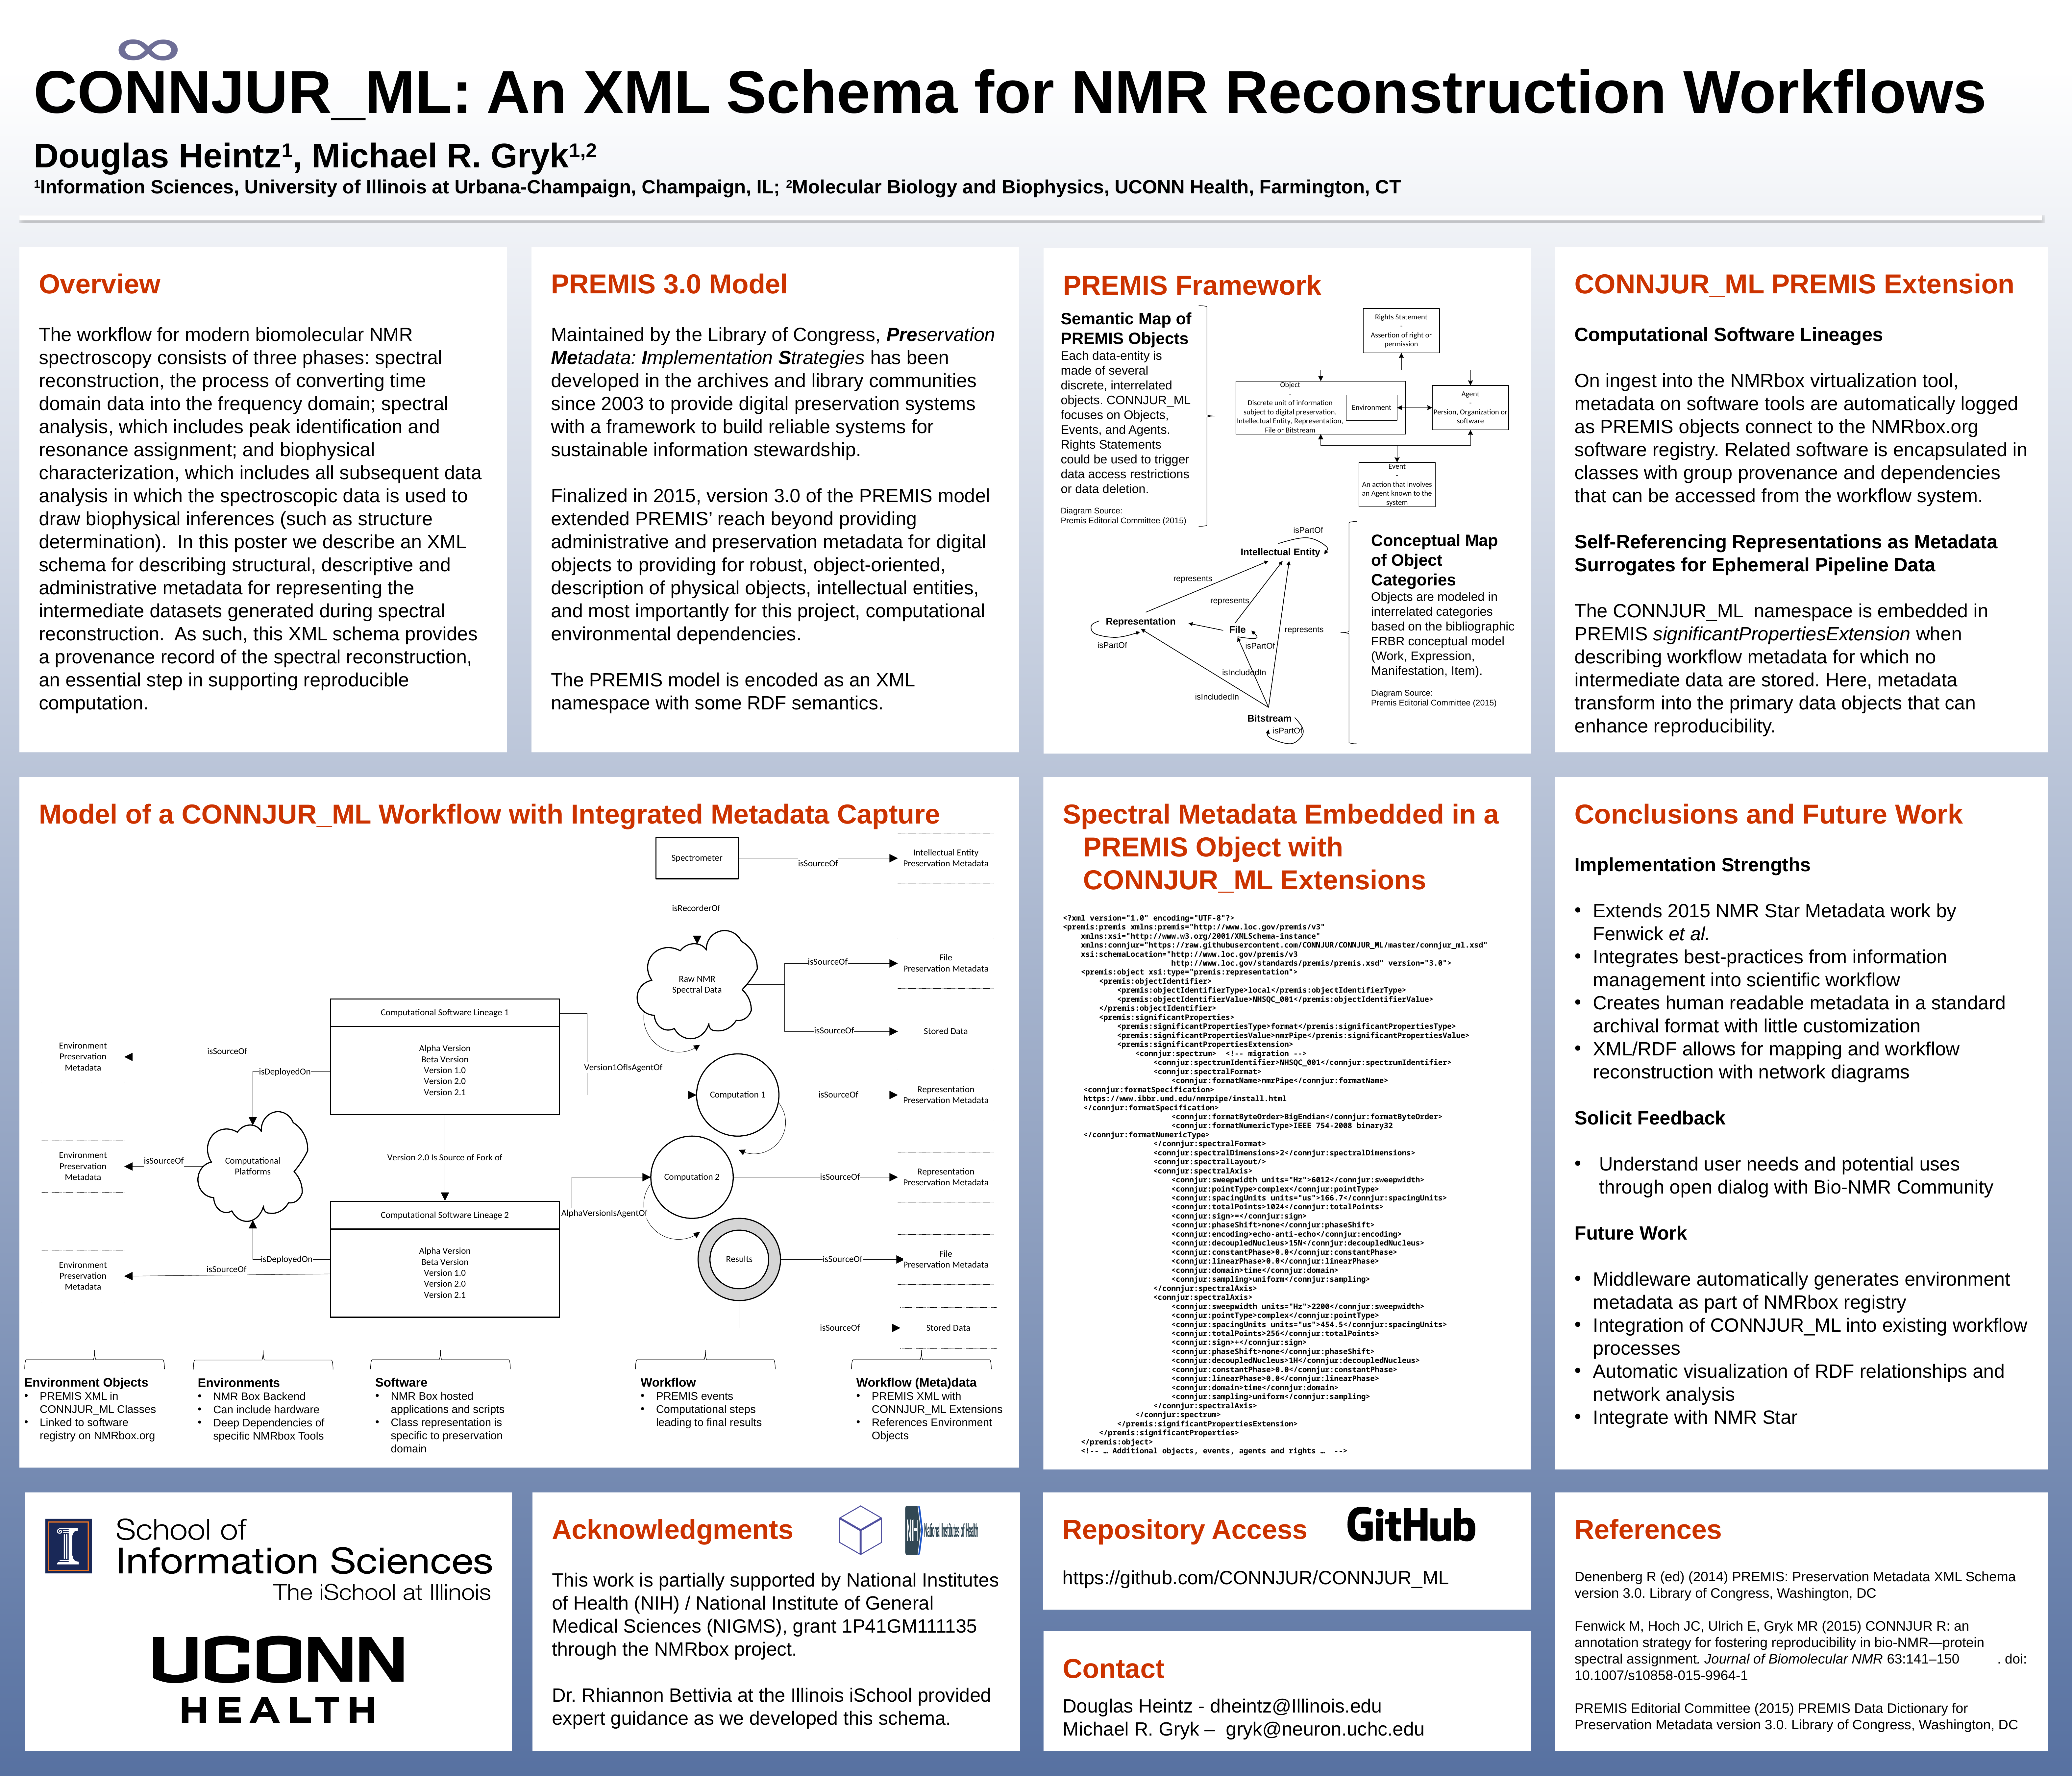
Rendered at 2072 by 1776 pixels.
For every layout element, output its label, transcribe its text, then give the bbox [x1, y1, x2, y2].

text_box Semantic Map of PREMIS Objects Each data-entity is made of several discrete, interrelated objects. CONNJUR_ML focuses on Objects, Events, and Agents. Rights Statements could be used to trigger data access restrictions or data deletion. Diagram Source: Premis Editorial Committee (2015) [1056, 306, 1199, 528]
text_box Overview The workflow for modern biomolecular NMR spectroscopy consists of three phases: spectral reconstruction, the process of converting time domain data into the frequency domain; spectral analysis, which includes peak identification and resonance assignment; and biophysical characterization, which includes all subsequent data analysis in which the spectroscopic data is used to draw biophysical inferences (such as structure determination). In this poster we describe an XML schema for describing structural, descriptive and administrative metadata for representing the intermediate datasets generated during spectral reconstruction. As such, this XML schema provides a provenance record of the spectral reconstruction, an essential step in supporting reproducible computation. [19, 247, 507, 752]
text_box CONNJUR_ML PREMIS Extension Computational Software Lineages On ingest into the NMRbox virtualization tool, metadata on software tools are automatically logged as PREMIS objects connect to the NMRbox.org software registry. Related software is encapsulated in classes with group provenance and dependencies that can be accessed from the workflow system. Self-Referencing Representations as Metadata Surrogates for Ephemeral Pipeline Data The CONNJUR_ML namespace is embedded in PREMIS significantPropertiesExtension when describing workflow metadata for which no intermediate data are stored. Here, metadata transform into the primary data objects that can enhance reproducibility. [1555, 247, 2048, 752]
text_box [24, 1353, 165, 1369]
text_box Workflow (Meta)data PREMIS XML with CONNJUR_ML Extensions References Environment Objects [851, 1372, 1019, 1444]
text_box Environment Objects PREMIS XML in CONNJUR_ML Classes Linked to software registry on NMRbox.org [19, 1372, 169, 1459]
text_box Contact Douglas Heintz - dheintz@Illinois.edu Michael R. Gryk – gryk@neuron.uchc.edu [1043, 1631, 1531, 1751]
text_box Conceptual Map of Object Categories Objects are modeled in interrelated categories based on the bibliographic FRBR conceptual model (Work, Expression, Manifestation, Item). Diagram Source: Premis Editorial Committee (2015) [1366, 527, 1522, 710]
picture [1347, 1507, 1476, 1542]
picture [839, 1505, 882, 1555]
text_box Spectral Metadata Embedded in a PREMIS Object with CONNJUR_ML Extensions <?xml version="1.0" encoding="UTF-8"?> <premis:premis xmlns:premis="http://www.loc.gov/premis/v3" xmlns:xsi="http://www.w3.org/2001/XMLSchema-instance" xmlns:connjur="https://raw.githubusercontent.com/CONNJUR/CONNJUR_ML/master/connjur_ml.xsd" xsi:schemaLocation="http://www.loc.gov/premis/v3 http://www.loc.gov/standards/premis/premis.xsd" version="3.0"> <premis:object xsi:type="premis:representation"> <premis:objectIdentifier> <premis:objectIdentifierType>local</premis:objectIdentifierType> <premis:objectIdentifierValue>NHSQC_001</premis:objectIdentifierValue> </premis:objectIdentifier> <premis:significantProperties> <premis:significantPropertiesType>format</premis:significantPropertiesType> <premis:significantPropertiesValue>nmrPipe</premis:significantPropertiesValue> <premis:significantPropertiesExtension> <connjur:spectrum> <!-- migration --> <connjur:spectrumIdentifier>NHSQC_001</connjur:spectrumIdentifier> <connjur:spectralFormat> <connjur:formatName>nmrPipe</connjur:formatName> <connjur:formatSpecification> https://www.ibbr.umd.edu/nmrpipe/install.html </connjur:formatSpecification> <connjur:formatByteOrder>BigEndian</connjur:formatByteOrder> <connjur:formatNumericType>IEEE 754-2008 binary32 </connjur:formatNumericType> </connjur:spectralFormat> <connjur:spectralDimensions>2</connjur:spectralDimensions> <connjur:spectralLayout/> <connjur:spectralAxis> <connjur:sweepwidth units="Hz">6012</connjur:sweepwidth> <connjur:pointType>complex</connjur:pointType> <connjur:spacingUnits units="us">166.7</connjur:spacingUnits> <connjur:totalPoints>1024</connjur:totalPoints> <connjur:sign>=</connjur:sign> <connjur:phaseShift>none</connjur:phaseShift> <connjur:encoding>echo-anti-echo</connjur:encoding> <connjur:decoupledNucleus>15N</connjur:decoupledNucleus> <connjur:constantPhase>0.0</connjur:constantPhase> <connjur:linearPhase>0.0</connjur:linearPhase> <connjur:domain>time</connjur:domain> <connjur:sampling>uniform</connjur:sampling> </connjur:spectralAxis> <connjur:spectralAxis> <connjur:sweepwidth units="Hz">2200</connjur:sweepwidth> <connjur:pointType>complex</connjur:pointType> <connjur:spacingUnits units="us">454.5</connjur:spacingUnits> <connjur:totalPoints>256</connjur:totalPoints> <connjur:sign>+</connjur:sign> <connjur:phaseShift>none</connjur:phaseShift> <connjur:decoupledNucleus>1H</connjur:decoupledNucleus> <connjur:constantPhase>0.0</connjur:constantPhase> <connjur:linearPhase>0.0</connjur:linearPhase> <connjur:domain>time</connjur:domain> <connjur:sampling>uniform</connjur:sampling> </connjur:spectralAxis> </connjur:spectrum> </premis:significantPropertiesExtension> </premis:significantProperties> </premis:object> <!-- … Additional objects, events, agents and rights … --> [1043, 777, 1531, 1469]
text_box References Denenberg R (ed) (2014) PREMIS: Preservation Metadata XML Schema version 3.0. Library of Congress, Washington, DC Fenwick M, Hoch JC, Ulrich E, Gryk MR (2015) CONNJUR R: an annotation strategy for fostering reproducibility in bio-NMR—protein spectral assignment. Journal of Biomolecular NMR 63:141–150 . doi: 10.1007/s10858-015-9964-1 PREMIS Editorial Committee (2015) PREMIS Data Dictionary for Preservation Metadata version 3.0. Library of Congress, Washington, DC [1555, 1492, 2048, 1751]
text_box Software NMR Box hosted applications and scripts Class representation is specific to preservation domain [370, 1372, 520, 1472]
text_box [1198, 305, 1216, 522]
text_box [193, 1350, 342, 1461]
text_box [19, 215, 2042, 221]
text_box [635, 1353, 776, 1369]
text_box Conclusions and Future Work Implementation Strengths Extends 2015 NMR Star Metadata work by Fenwick et al. Integrates best-practices from information management into scientific workflow Creates human readable metadata in a standard archival format with little customization XML/RDF allows for mapping and workflow reconstruction with network diagrams Solicit Feedback Understand user needs and potential uses through open dialog with Bio-NMR Community Future Work Middleware automatically generates environment metadata as part of NMRbox registry Integration of CONNJUR_ML into existing workflow processes Automatic visualization of RDF relationships and network analysis Integrate with NMR Star [1555, 777, 2048, 1469]
text_box Model of a CONNJUR_ML Workflow with Integrated Metadata Capture [19, 777, 1019, 1468]
picture [905, 1505, 978, 1555]
text_box Workflow PREMIS events Computational steps leading to final results [636, 1372, 785, 1431]
text_box Repository Access https://github.com/CONNJUR/CONNJUR_ML [1043, 1492, 1531, 1610]
text_box [370, 1353, 511, 1369]
picture [39, 831, 999, 1351]
picture [1232, 307, 1514, 512]
text_box [851, 1353, 992, 1369]
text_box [24, 1492, 512, 1752]
text_box Douglas Heintz1, Michael R. Gryk1,2 1Information Sciences, University of Illinois at Urbana-Champaign, Champaign, IL; 2Molecular Biology and Biophysics, UCONN Health, Farmington, CT [29, 132, 2052, 200]
text_box [1340, 521, 1357, 744]
text_box PREMIS Framework [1044, 248, 1531, 754]
text_box PREMIS 3.0 Model Maintained by the Library of Congress, Preservation Metadata: Implementation Strategies has been developed in the archives and library communities since 2003 to provide digital preservation systems with a framework to build reliable systems for sustainable information stewardship. Finalized in 2015, version 3.0 of the PREMIS model extended PREMIS’ reach beyond providing administrative and preservation metadata for digital objects to providing for robust, object-oriented, description of physical objects, intellectual entities, and most importantly for this project, computational environmental dependencies. The PREMIS model is encoded as an XML namespace with some RDF semantics. [531, 247, 1019, 752]
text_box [1091, 522, 1329, 744]
text_box Acknowledgments This work is partially supported by National Institutes of Health (NIH) / National Institute of General Medical Sciences (NIGMS), grant 1P41GM111135 through the NMRbox project. Dr. Rhiannon Bettivia at the Illinois iSchool provided expert guidance as we developed this schema. [532, 1492, 1020, 1751]
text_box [29, 16, 2052, 129]
